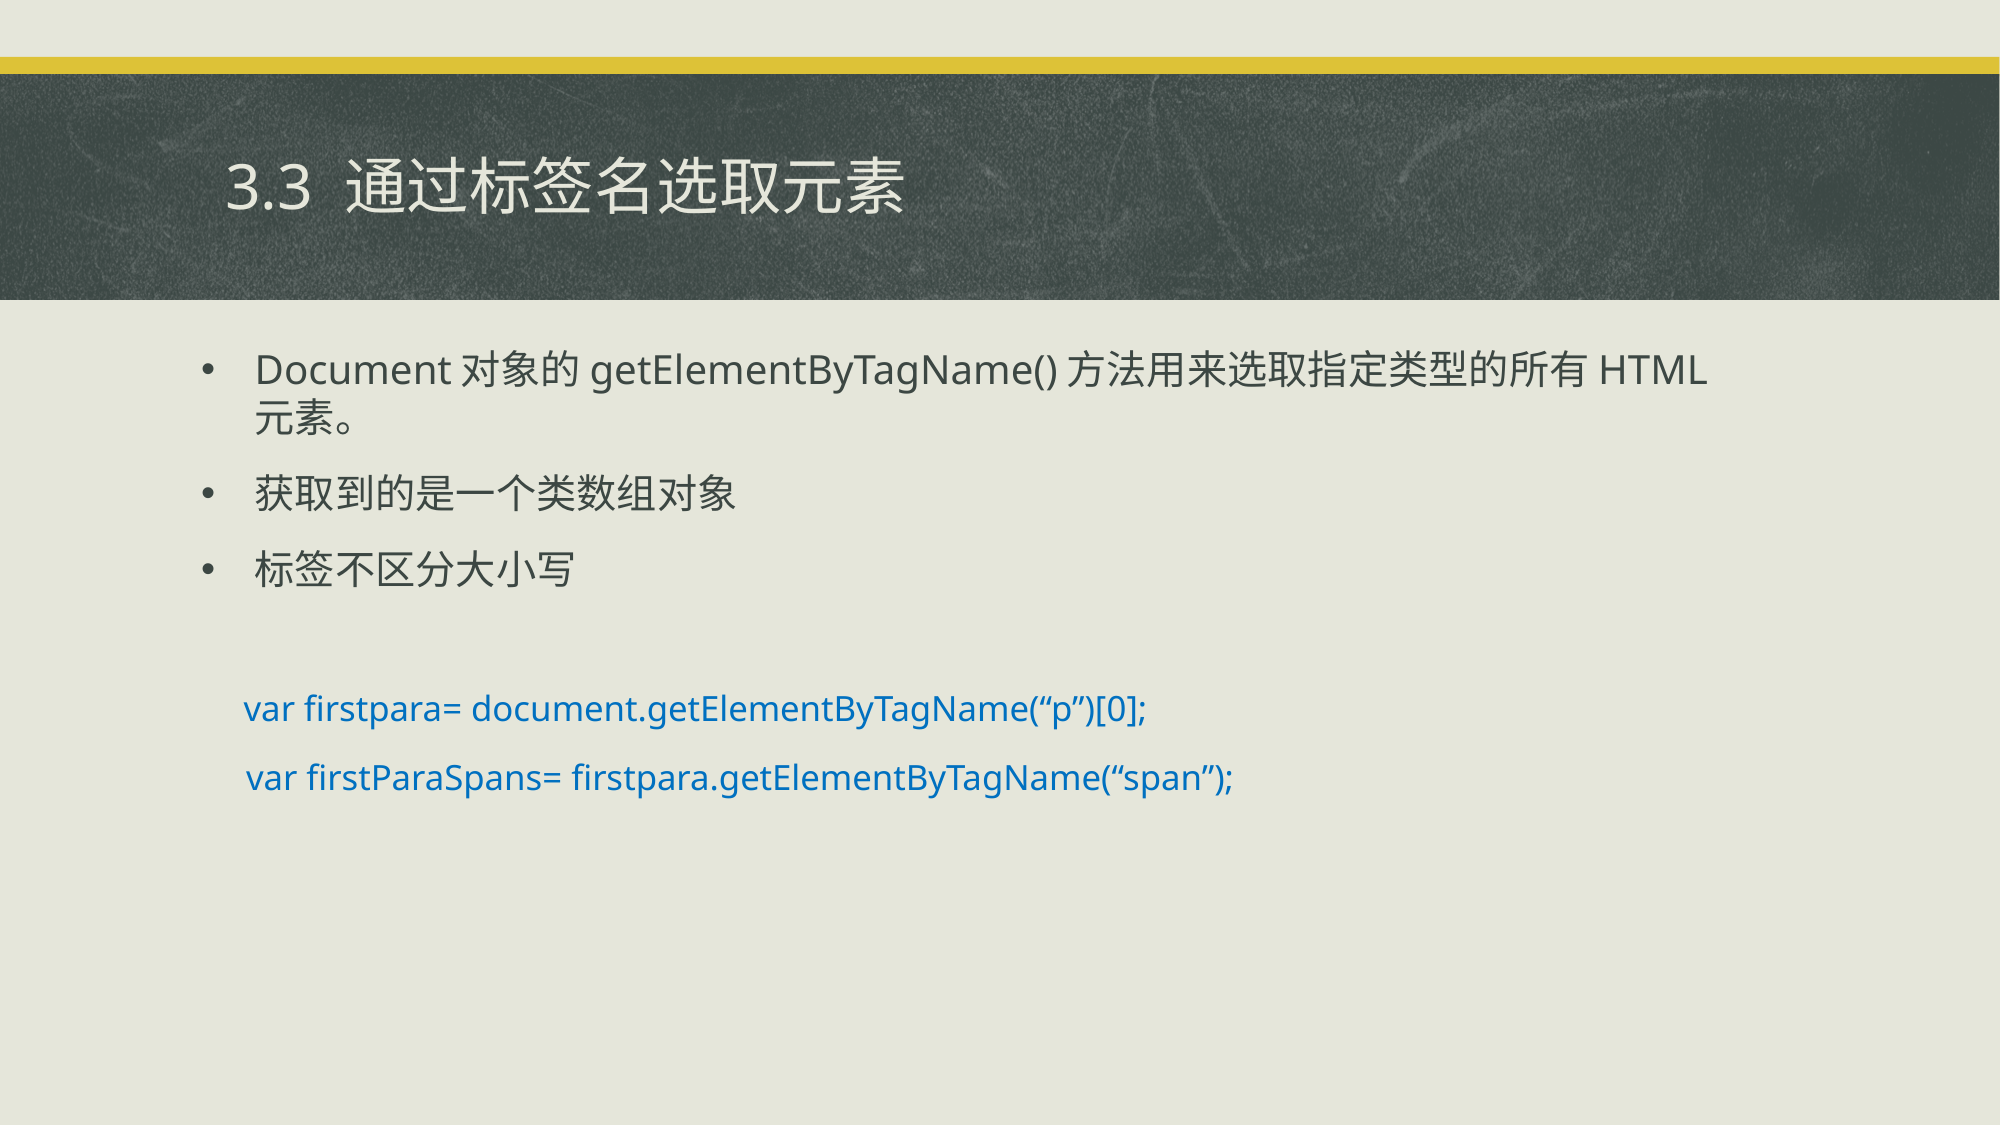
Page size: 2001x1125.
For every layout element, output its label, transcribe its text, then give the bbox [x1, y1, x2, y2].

title 3.3 通过标签名选取元素 [210, 76, 1790, 300]
picture [0, 74, 2000, 300]
text_box Document对象的getElementByTagName()方法用来选取指定类型的所有HTML元素。 获取到的是一个类数组对象 标签不区分大小写 var firstpara= document.getElementByTagName(“p”)[0]; var firstParaSpans= firstpara.getElementByTagName(“span”); [186, 336, 1766, 808]
